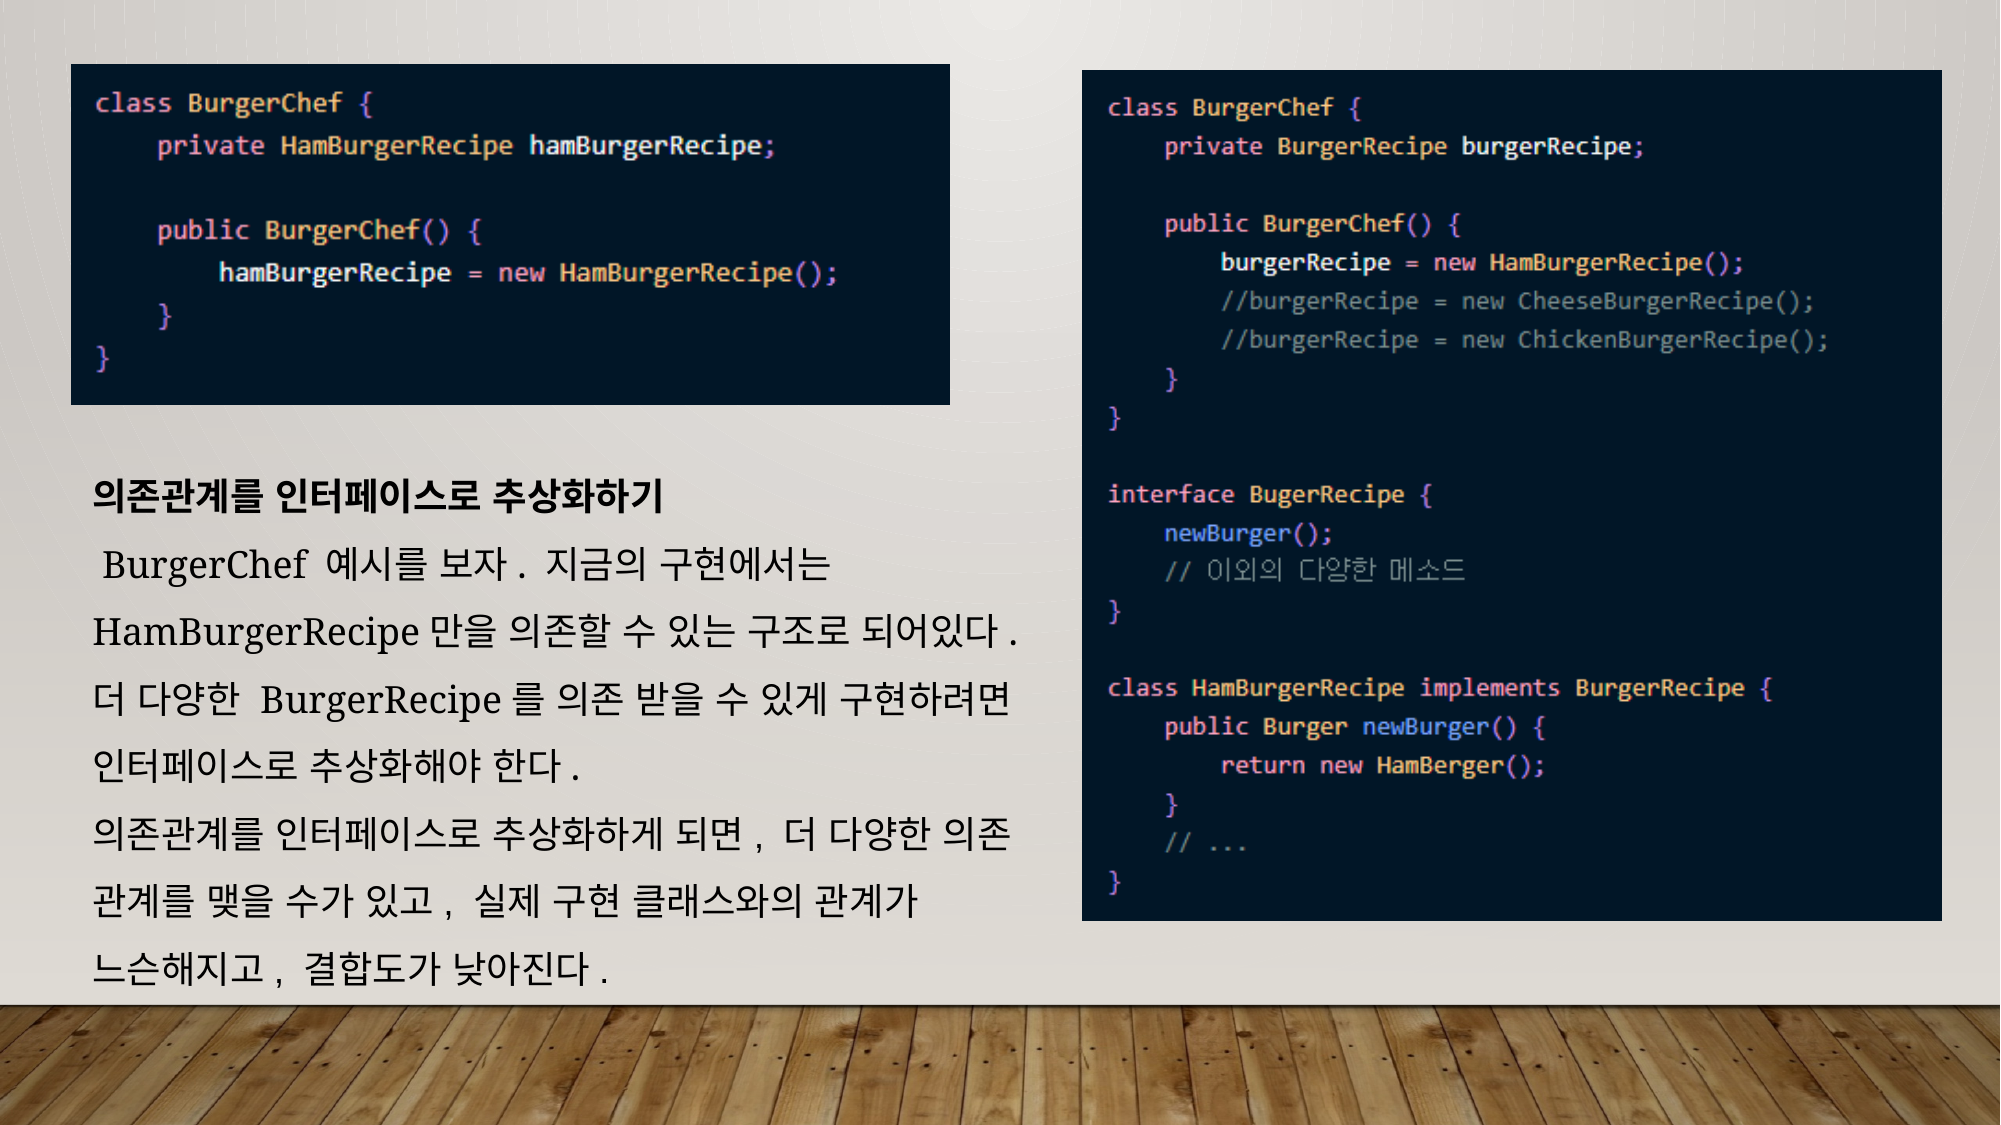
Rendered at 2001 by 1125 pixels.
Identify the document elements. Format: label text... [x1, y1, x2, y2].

picture [0, 1005, 2000, 1125]
picture [1081, 70, 1942, 922]
picture [71, 64, 951, 406]
text_box 의존관계를 인터페이스로 추상화하기 BurgerChef 예시를 보자. 지금의 구현에서는 HamBurgerRecipe만을 의존할 수 있는 구조로 되어있다. 더 다양한 BurgerRecipe를 의존 받을 수 있게 구현하려면 인터페이스로 추상화해야 한다. 의존관계를 인터페이스로 추상화하게 되면, 더 다양한 의존 관계를 맺을 수가 있고, 실제 구현 클래스와의 관계가 느슨해지고, 결합도가 낮아진다. [92, 450, 1032, 991]
